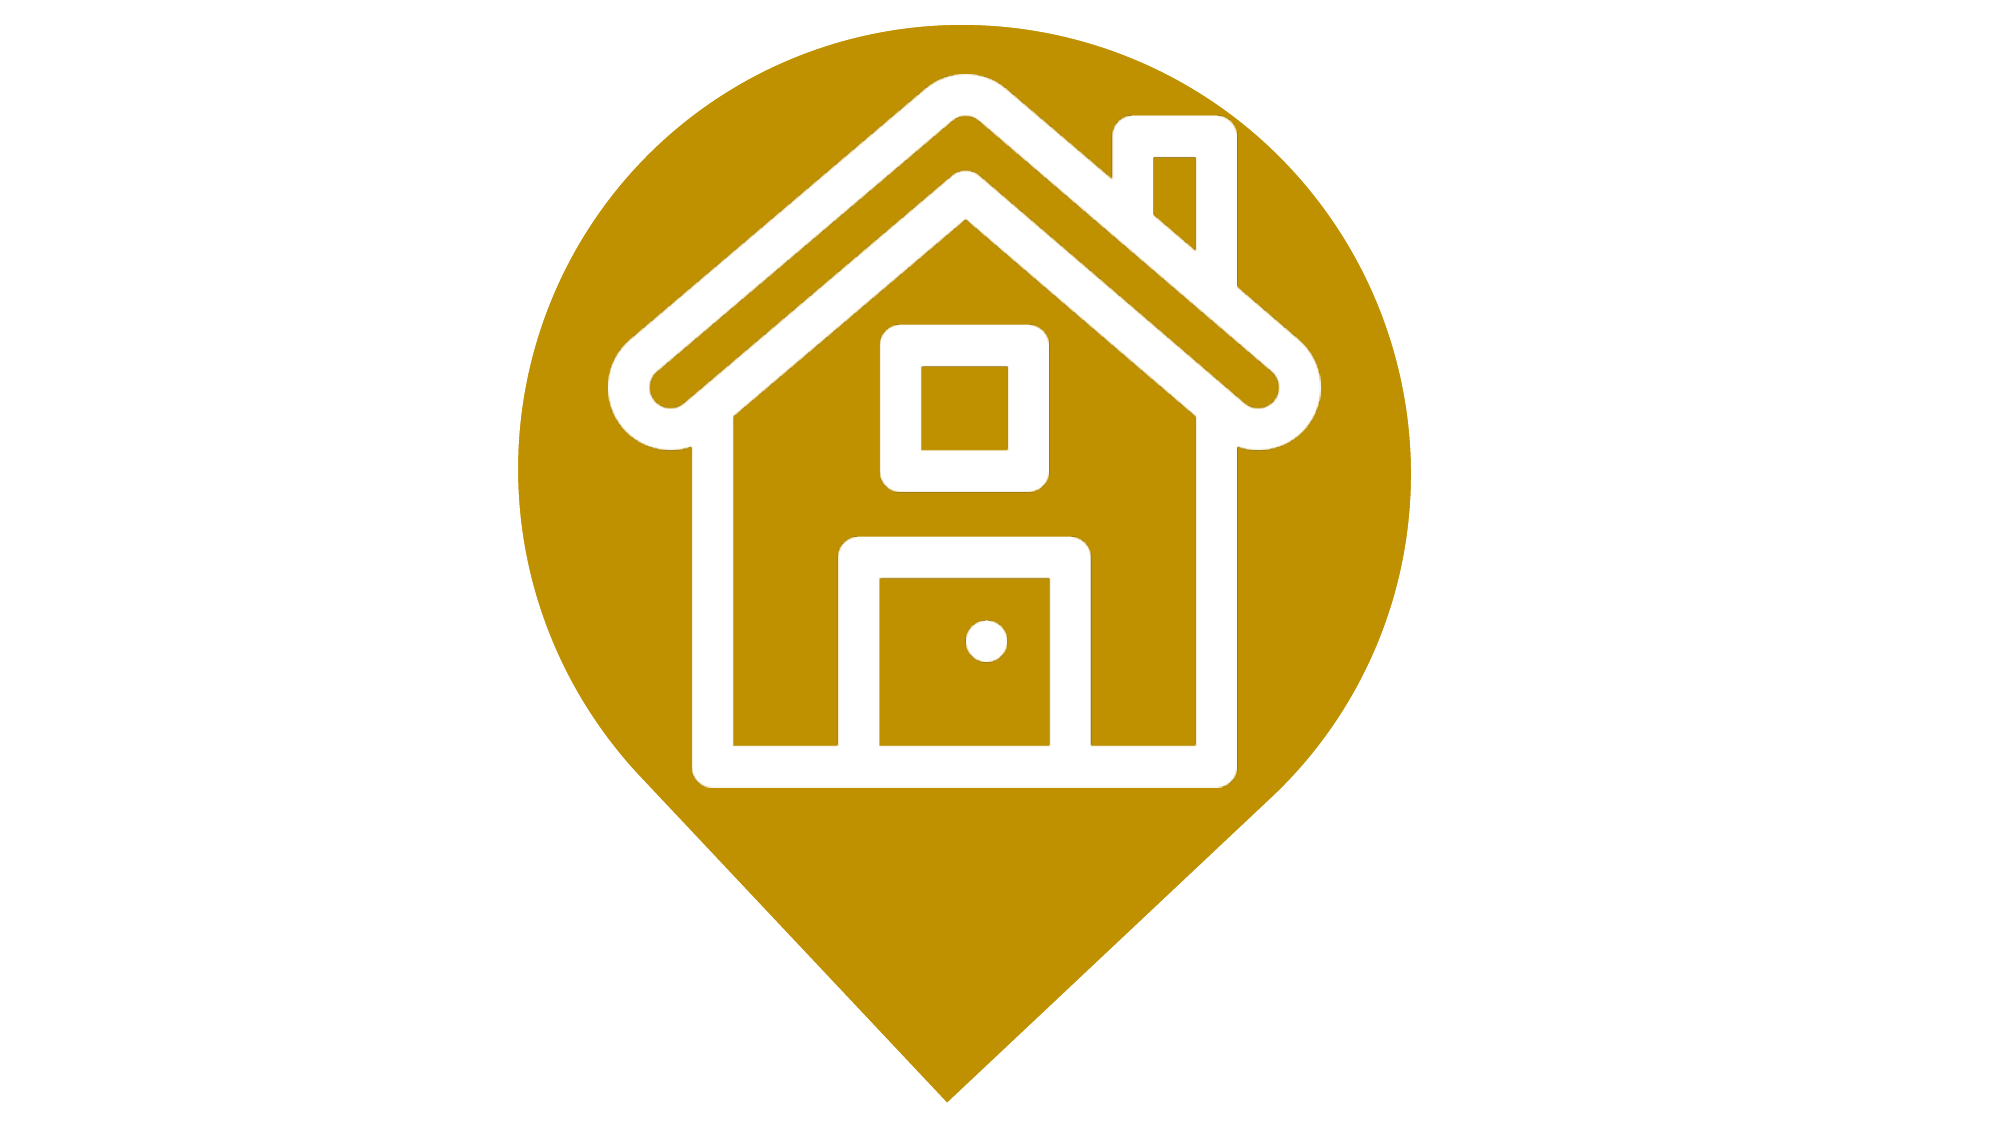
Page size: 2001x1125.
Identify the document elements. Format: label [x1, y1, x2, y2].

text_box [512, 17, 1416, 926]
